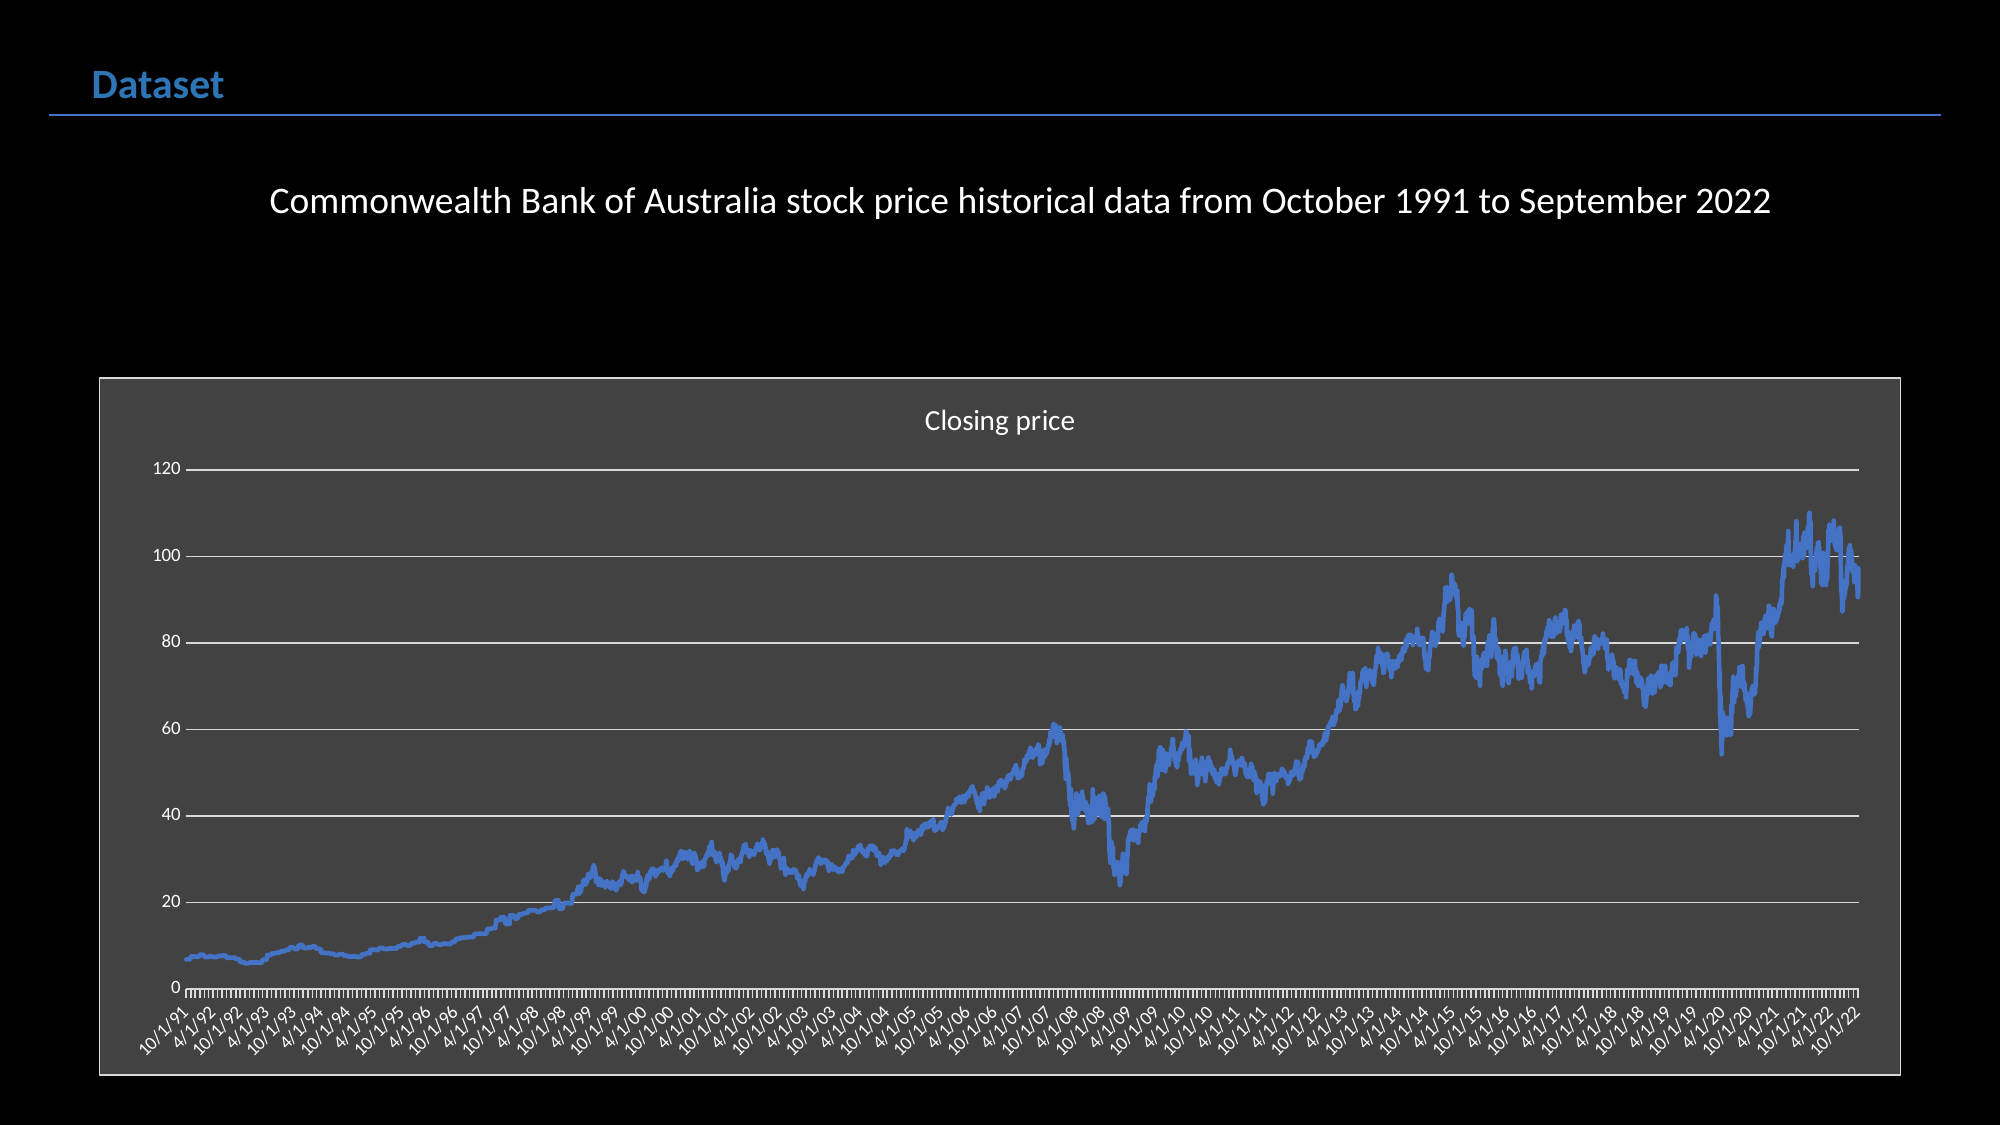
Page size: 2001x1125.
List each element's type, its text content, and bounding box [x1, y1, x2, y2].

text_box Dataset [76, 49, 746, 114]
chart [98, 377, 1902, 1076]
text_box Commonwealth Bank of Australia stock price historical data from October 1991 to September 2022 [254, 168, 1797, 229]
